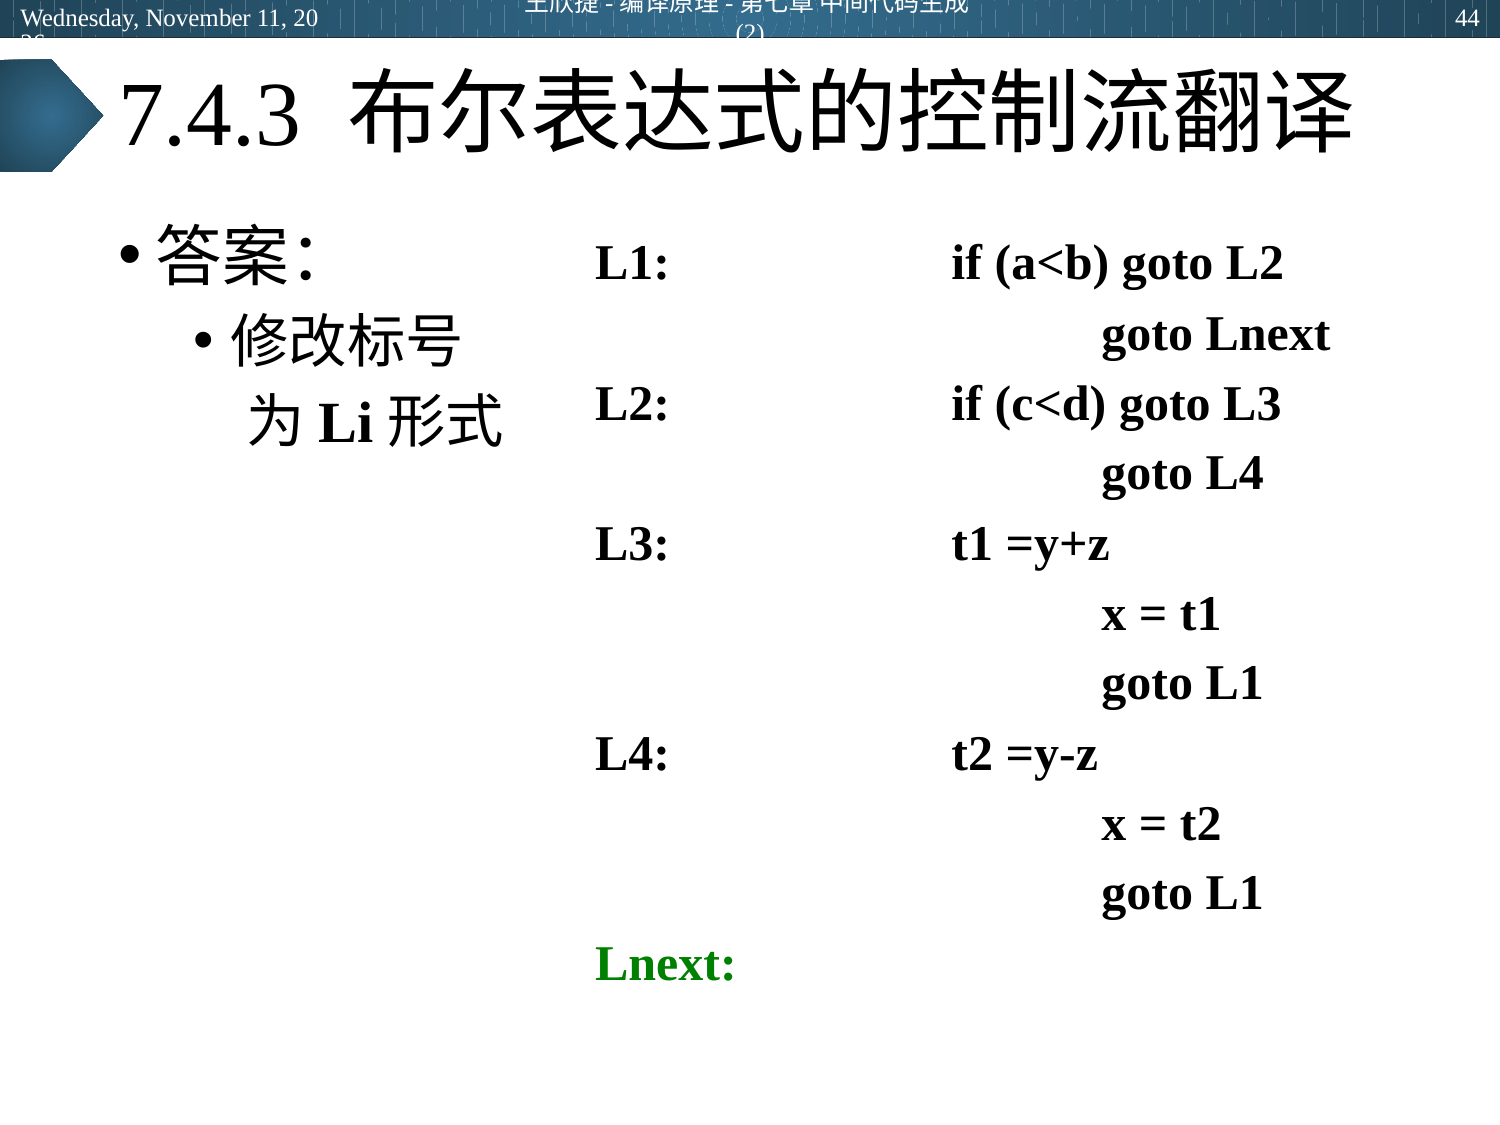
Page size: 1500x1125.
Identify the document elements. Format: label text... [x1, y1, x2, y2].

slide_number 44 [1157, 1, 1495, 32]
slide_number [5, 1, 344, 32]
list 答案： 修改标号 为Li形式 [103, 206, 1397, 1014]
footer 王欣捷-编译原理-第七章 中间代码生成(2) [496, 1, 1004, 32]
text_box L1: if (a<b) goto L2 goto Lnext L2: if (c<d) goto L3 goto L4 L3: t1 =y+z x = t1 goto L1 L4: t2 =y-z x = t2 goto L1 Lnext: [580, 222, 1379, 998]
title 7.4.3 布尔表达式的控制流翻译 [103, 37, 1397, 194]
